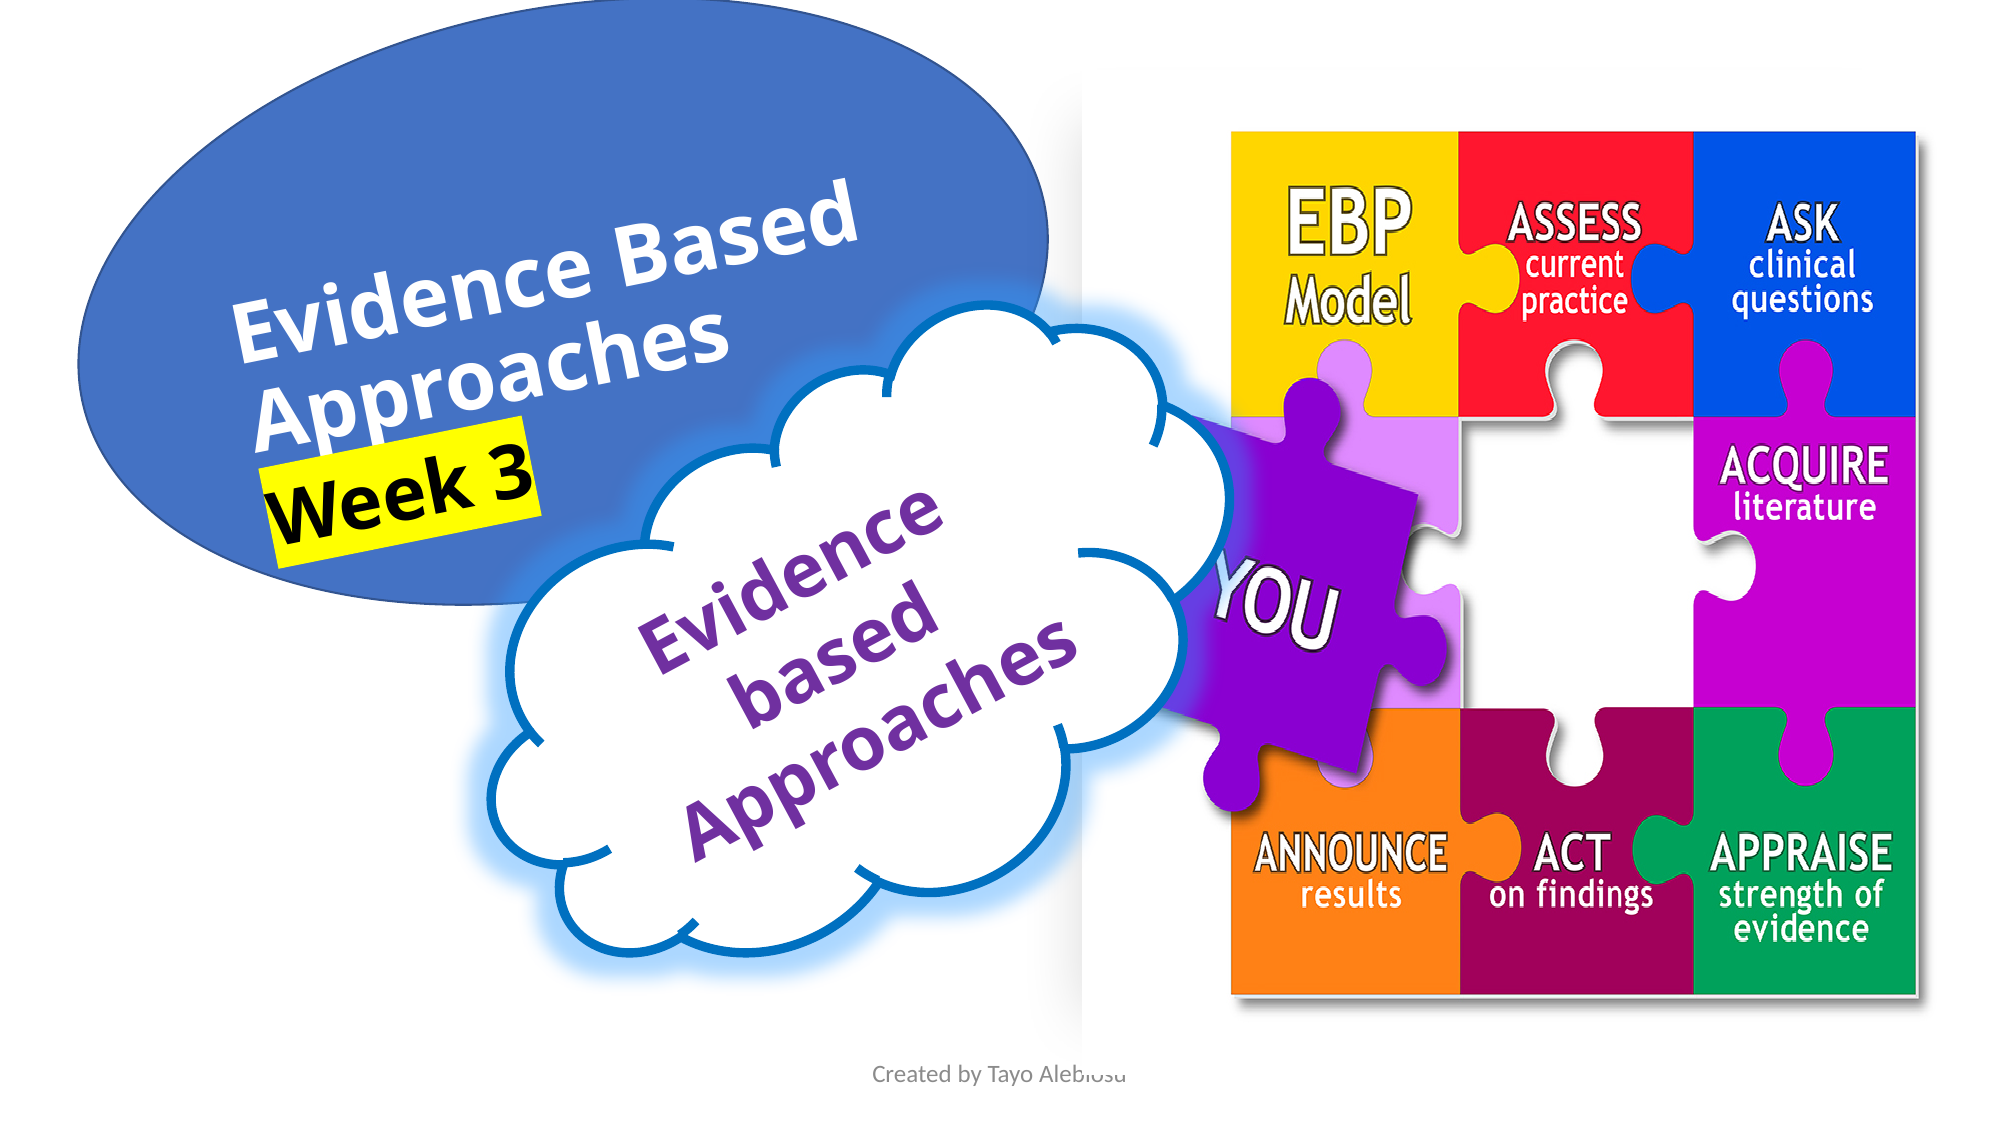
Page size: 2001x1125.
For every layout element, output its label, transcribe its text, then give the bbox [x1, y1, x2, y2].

text_box Evidence Based Approaches Week 3 [77, 0, 1049, 606]
picture [1082, 70, 1977, 1075]
text_box Evidence based Approaches [490, 303, 1082, 954]
footer Created by Tayo Alebiosu [662, 1042, 1338, 1103]
